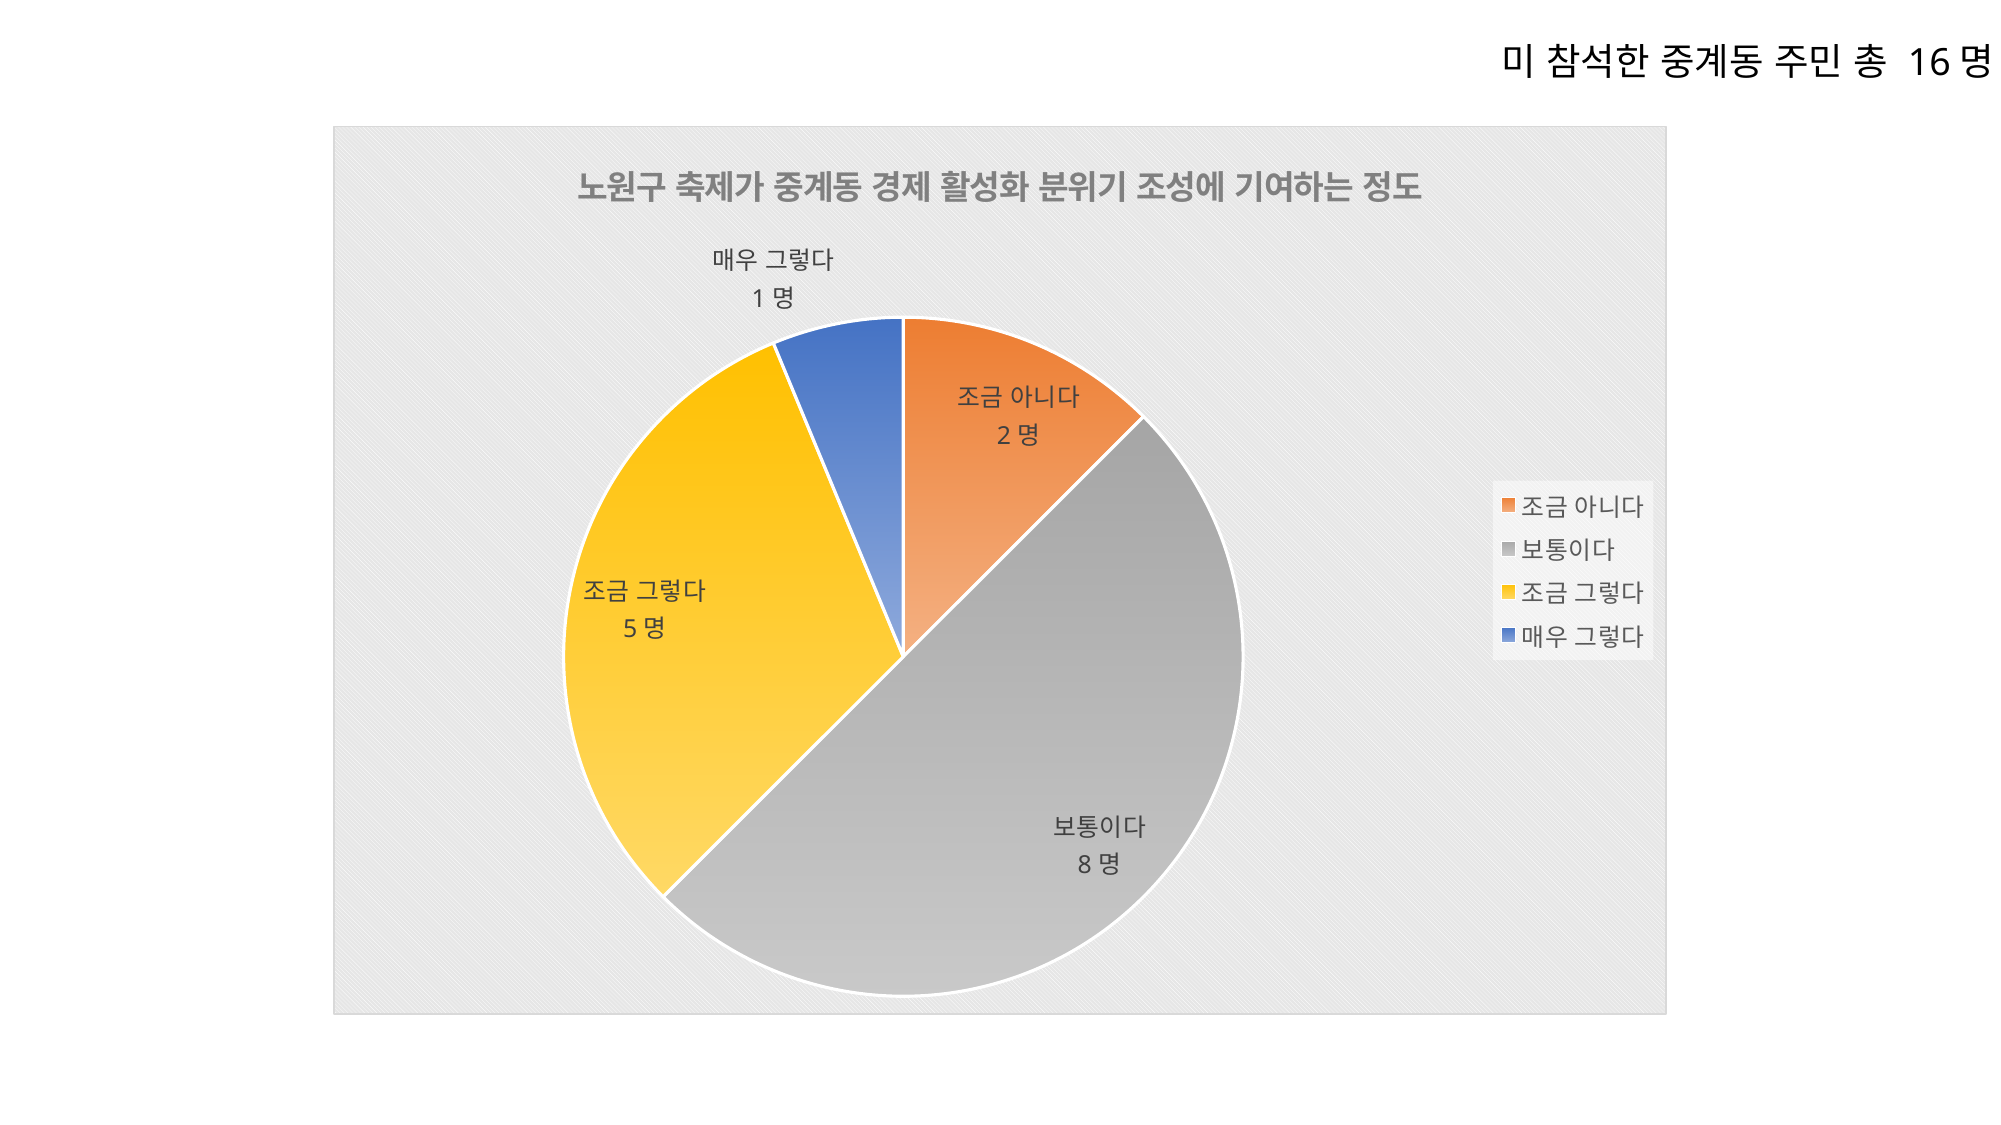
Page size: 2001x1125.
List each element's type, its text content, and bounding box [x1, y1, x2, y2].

text_box 미 참석한 중계동 주민 총 16명 [1486, 30, 2000, 91]
chart [333, 125, 1667, 1015]
